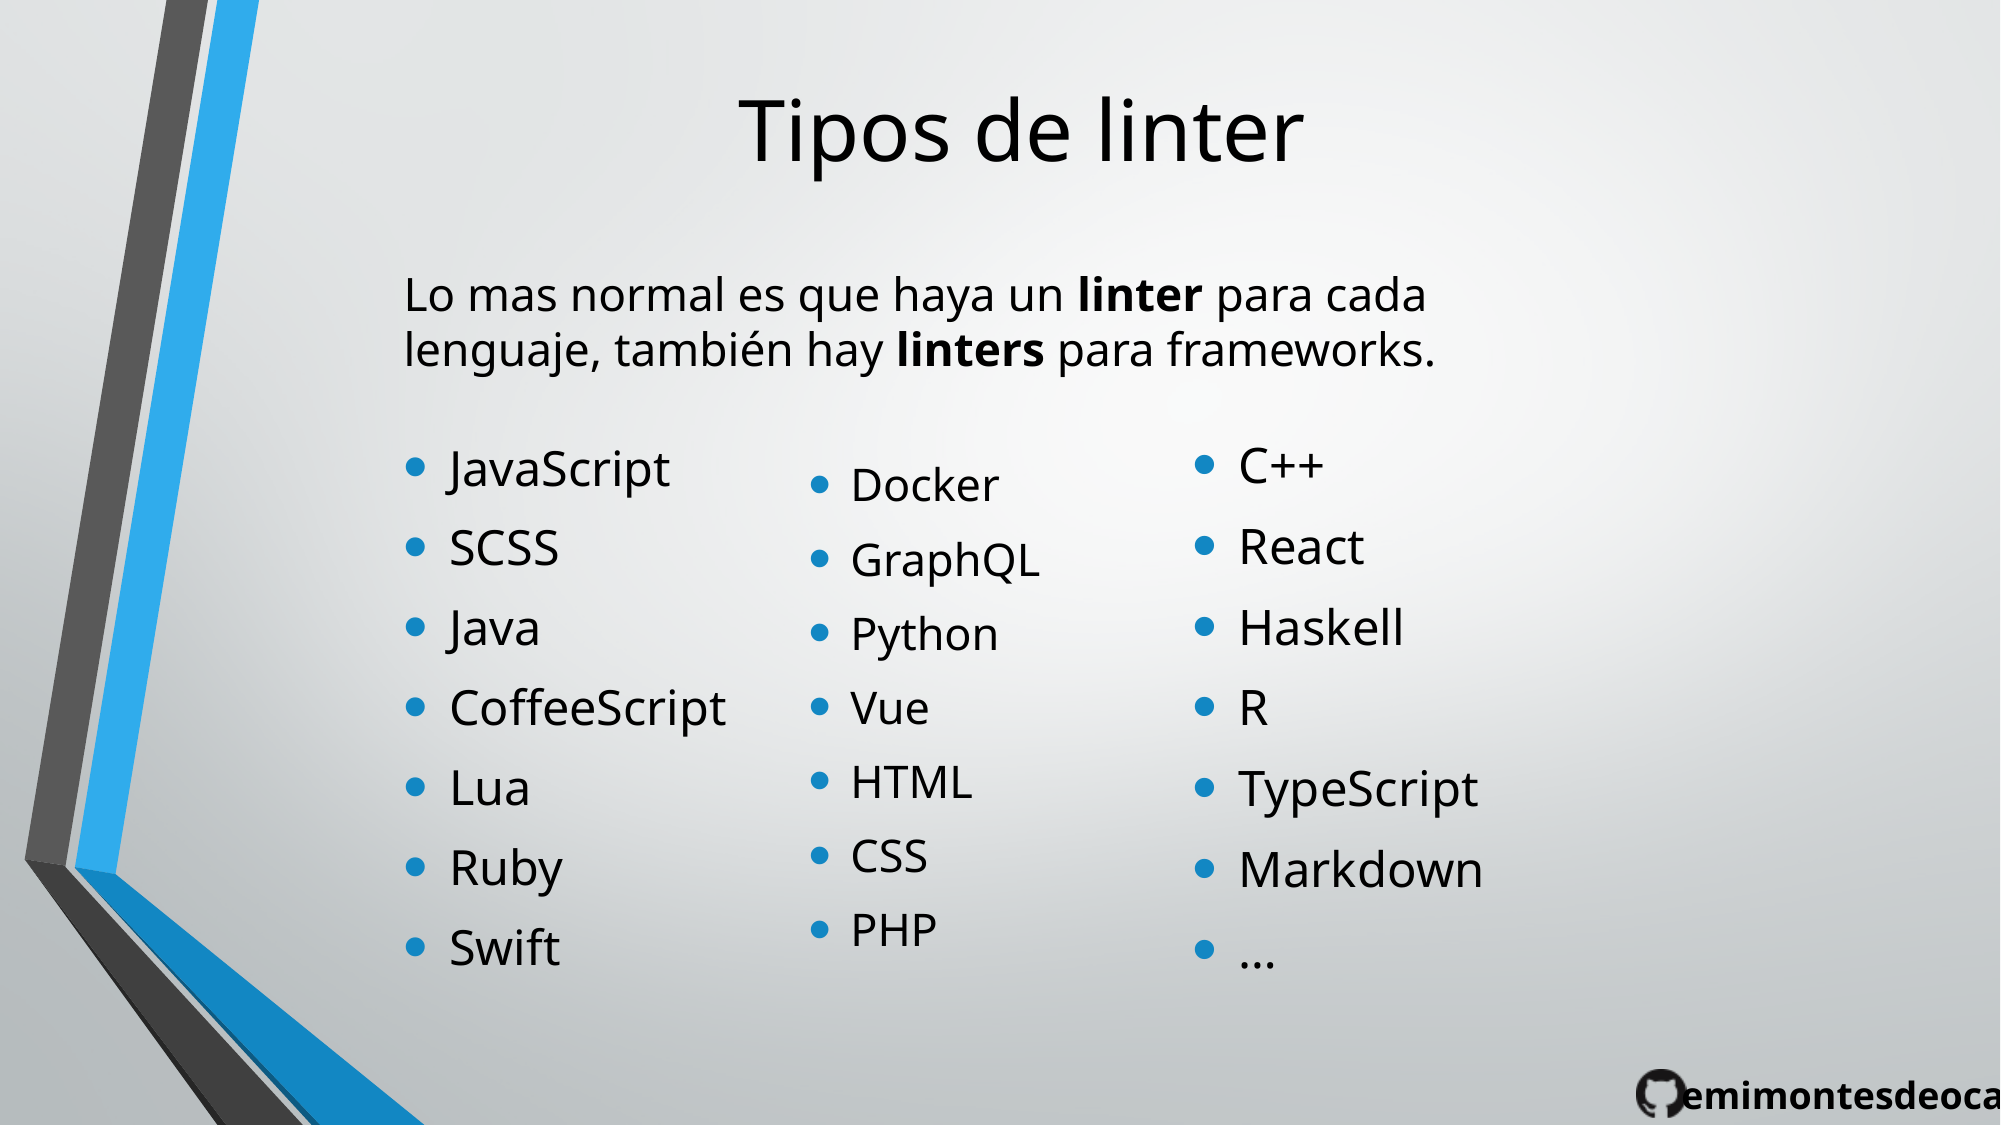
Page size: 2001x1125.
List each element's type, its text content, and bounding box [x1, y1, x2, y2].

text_box emimontesdeoca [1666, 1064, 2000, 1125]
text_box JavaScript SCSS Java CoffeeScript Lua Ruby Swift [388, 426, 752, 987]
text_box Lo mas normal es que haya un linter para cada lenguaje, también hay linters para frameworks. [388, 257, 1620, 384]
text_box Docker GraphQL Python Vue HTML CSS PHP [793, 426, 1137, 987]
title Tipos de linter [715, 31, 1330, 223]
text_box C++ React Haskell R TypeScript Markdown … [1177, 426, 1521, 987]
picture [1636, 1069, 1687, 1120]
